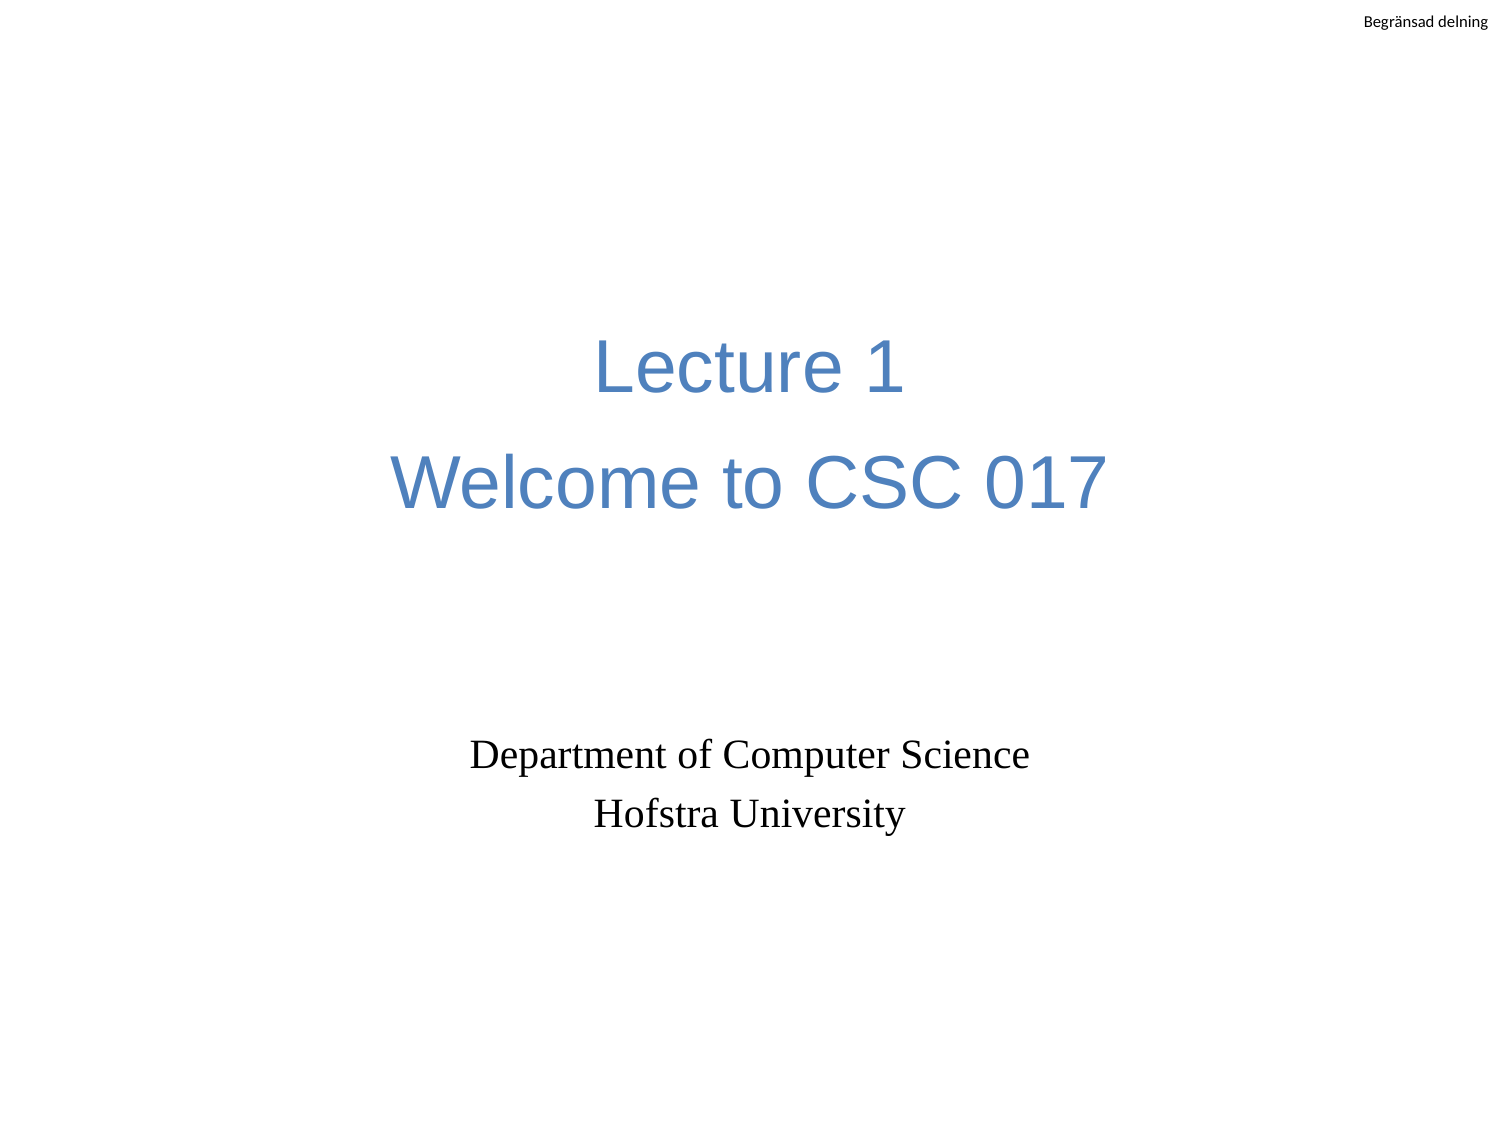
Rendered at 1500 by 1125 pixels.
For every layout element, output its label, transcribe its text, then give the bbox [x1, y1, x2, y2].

title Lecture 1 Welcome to CSC 017 [112, 286, 1388, 528]
subtitle Department of Computer Science Hofstra University [225, 637, 1275, 925]
